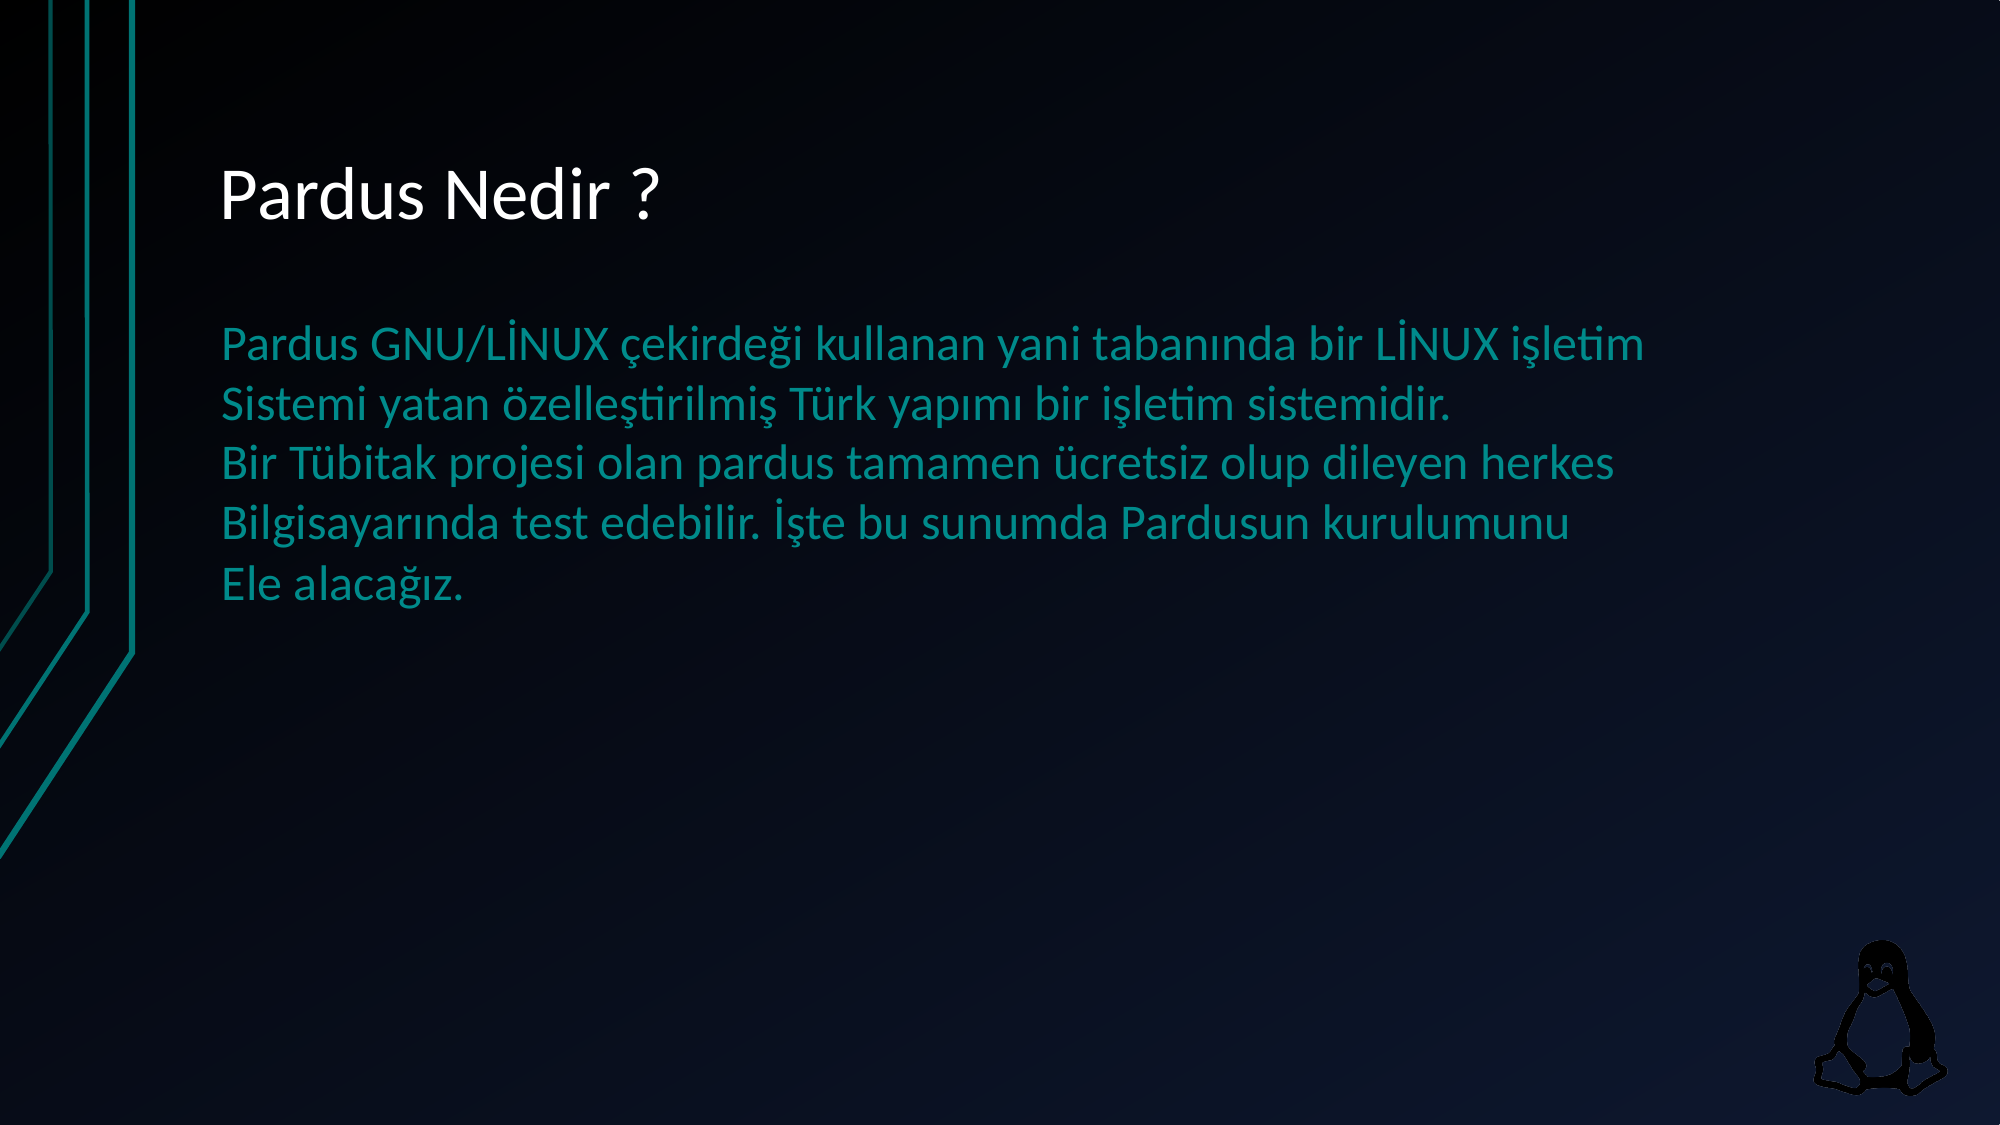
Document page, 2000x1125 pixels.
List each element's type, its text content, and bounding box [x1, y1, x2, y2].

title Pardus Nedir ? [199, 45, 1900, 246]
picture [1802, 940, 1959, 1097]
text_box Pardus GNU/LİNUX çekirdeği kullanan yani tabanında bir LİNUX işletim Sistemi yatan özelleştirilmiş Türk yapımı bir işletim sistemidir. Bir Tübitak projesi olan pardus tamamen ücretsiz olup dileyen herkes Bilgisayarında test edebilir. İşte bu sunumda Pardusun kurulumunu Ele alacağız. [207, 302, 1661, 618]
